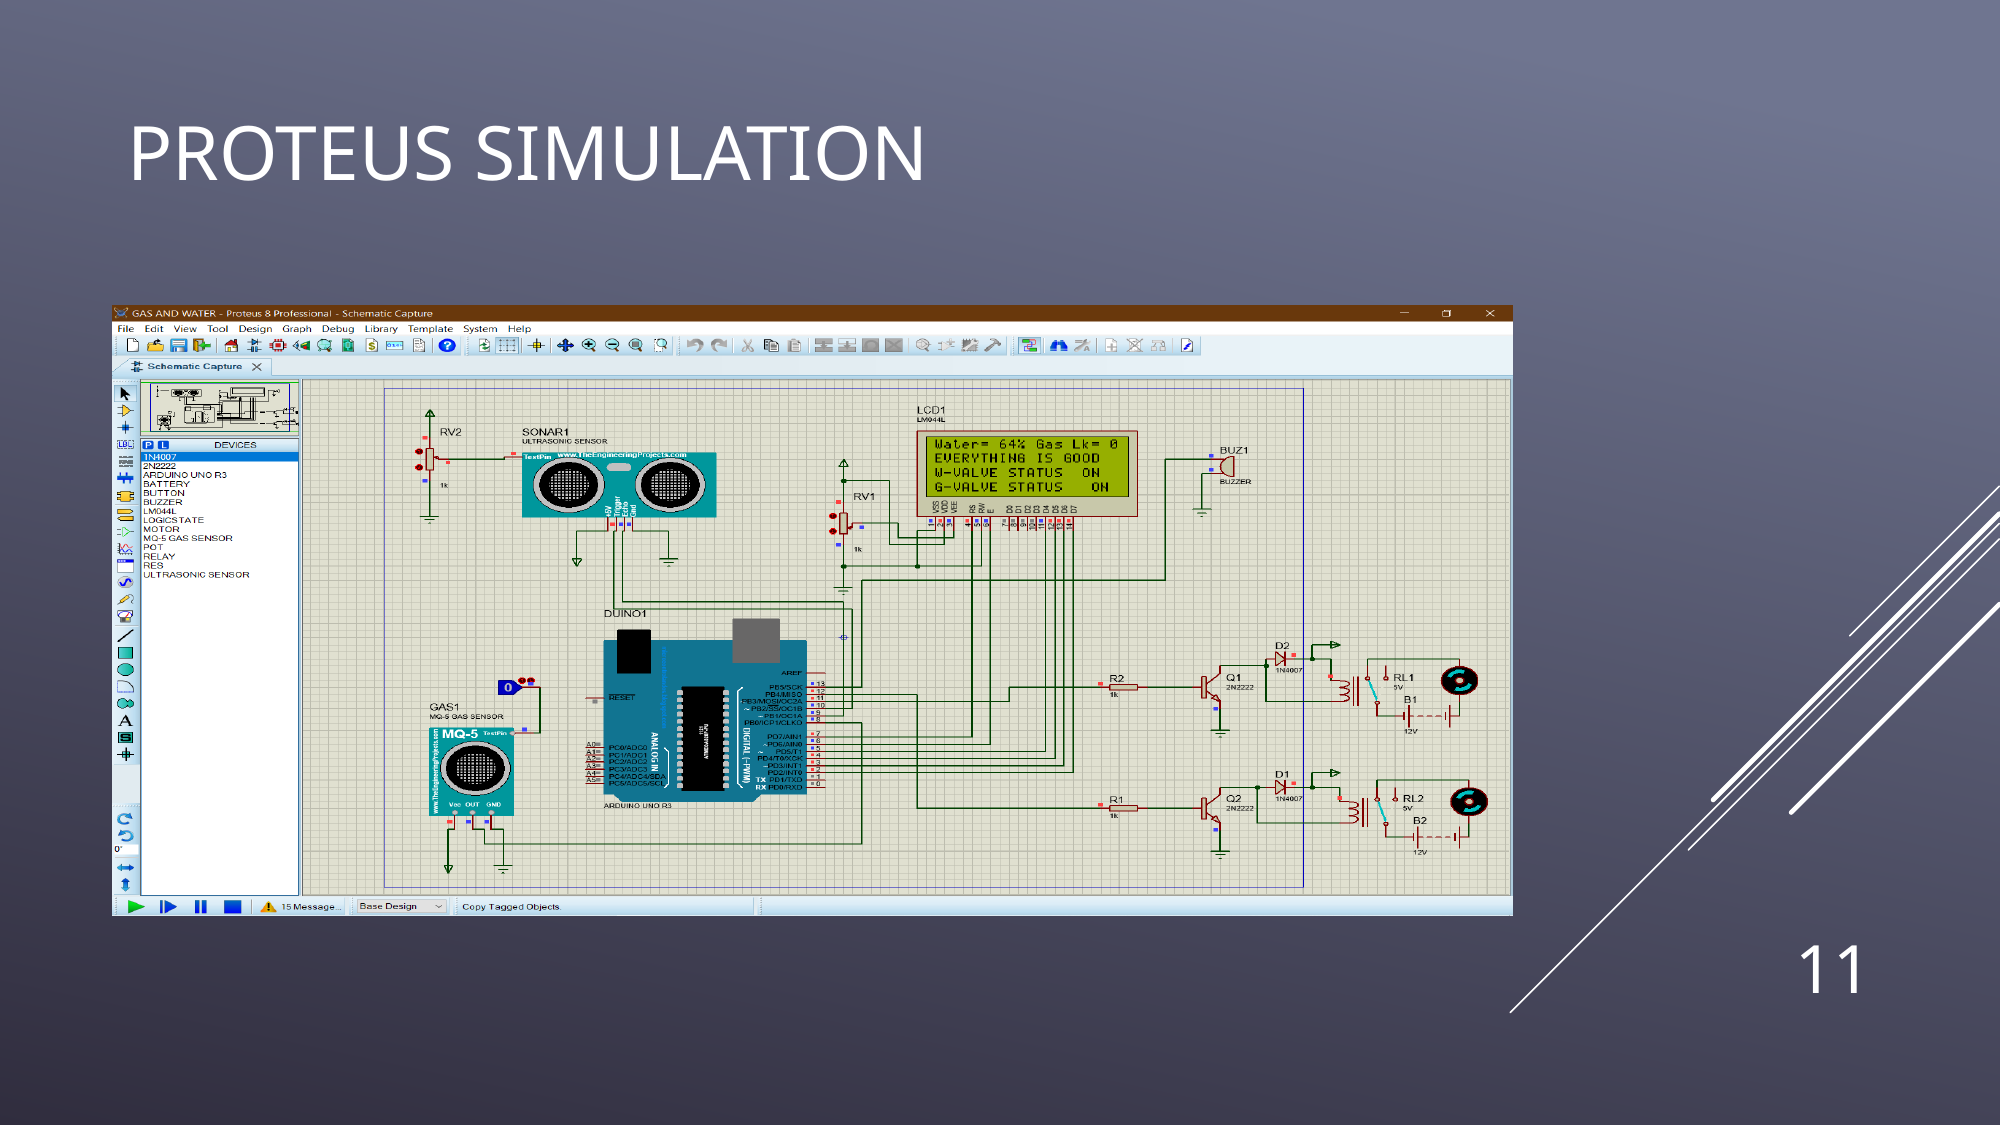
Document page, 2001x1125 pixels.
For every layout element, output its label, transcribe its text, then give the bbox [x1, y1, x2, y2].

list [112, 916, 1513, 925]
title Proteus simulation [112, 26, 1513, 275]
slide_number 11 [1700, 915, 1888, 1025]
picture [111, 305, 1513, 916]
